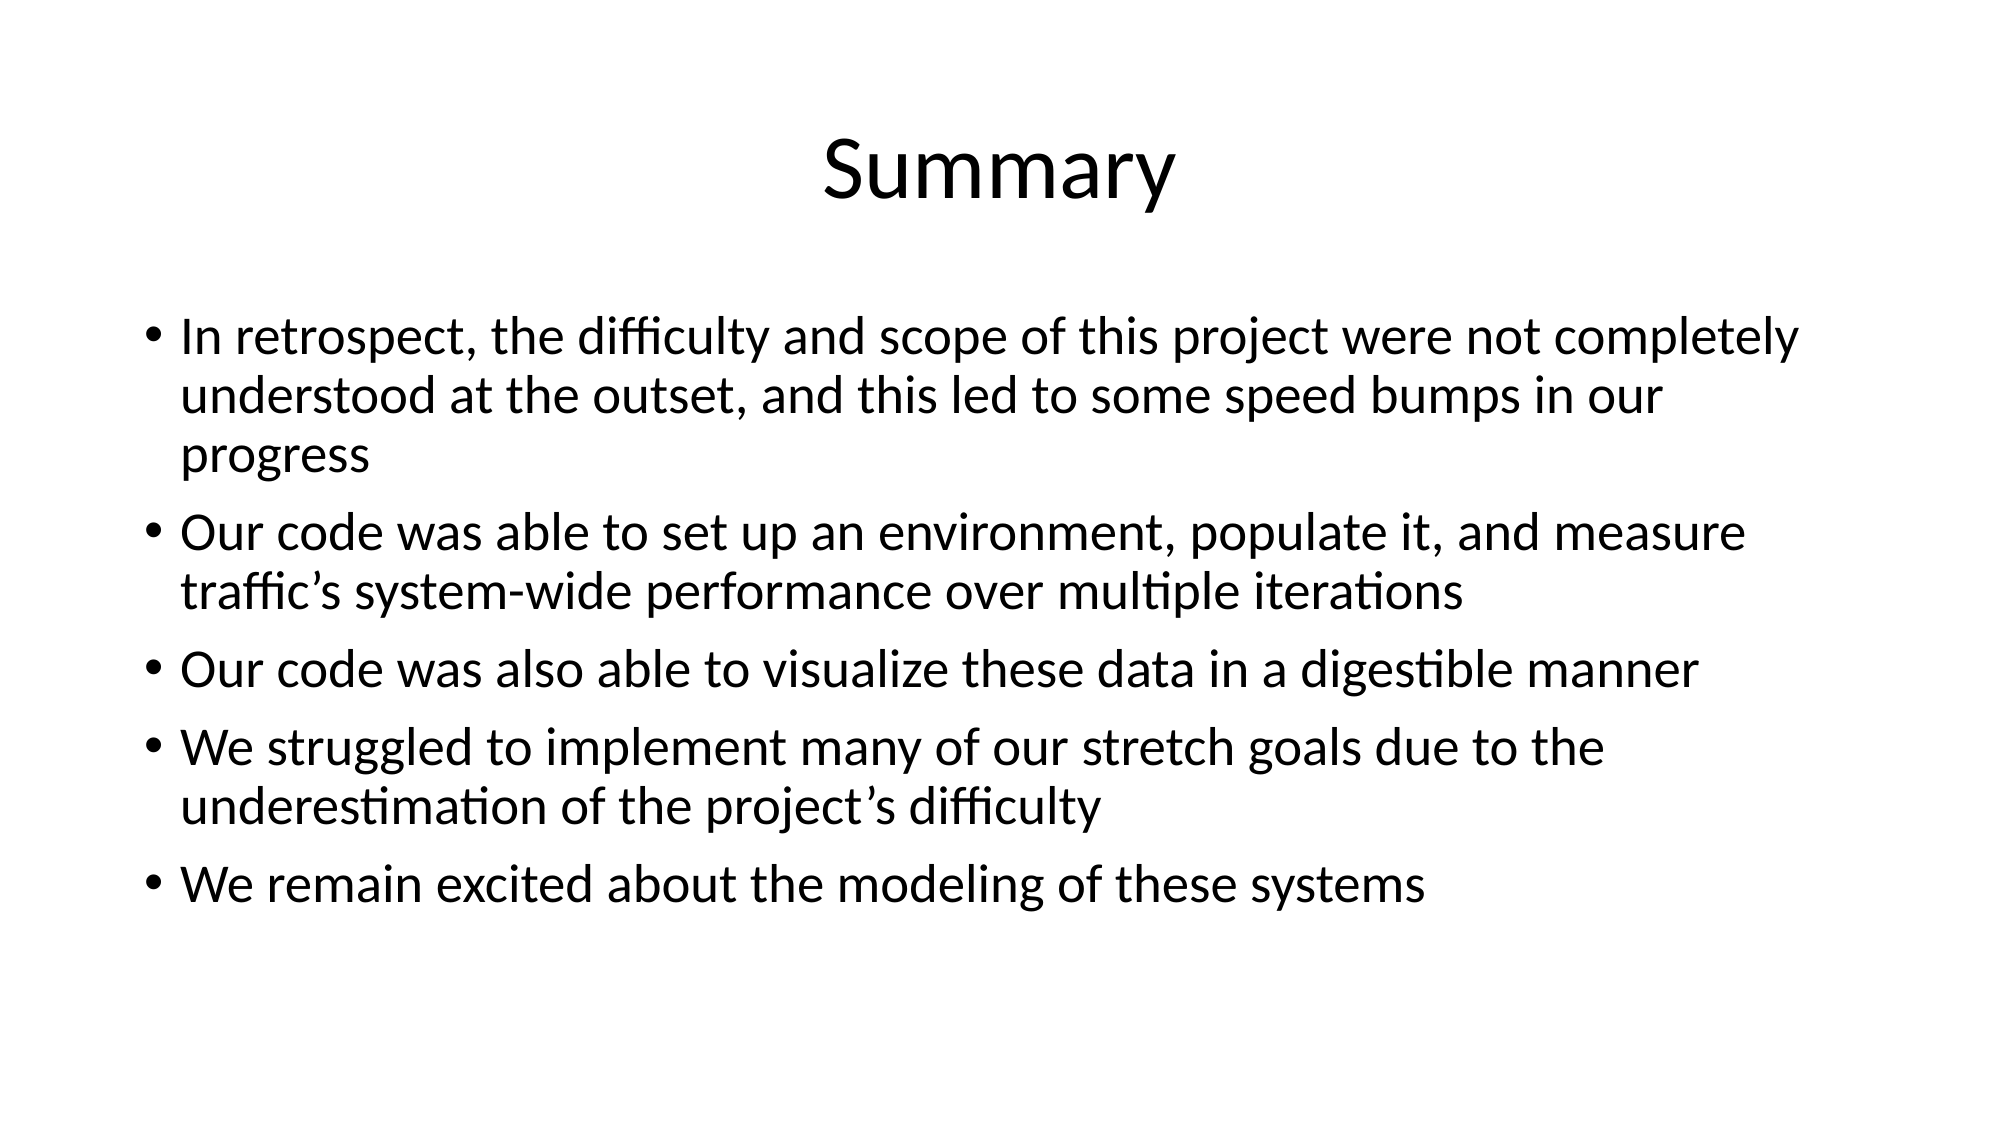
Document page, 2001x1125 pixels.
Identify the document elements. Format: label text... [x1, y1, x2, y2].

title Summary [136, 59, 1863, 278]
list In retrospect, the difficulty and scope of this project were not completely understood at the outset, and this led to some speed bumps in our progress Our code was able to set up an environment, populate it, and measure traffic’s system-wide performance over multiple iterations Our code was also able to visualize these data in a digestible manner We struggled to implement many of our stretch goals due to the underestimation of the project’s difficulty We remain excited about the modeling of these systems [136, 298, 1863, 1014]
